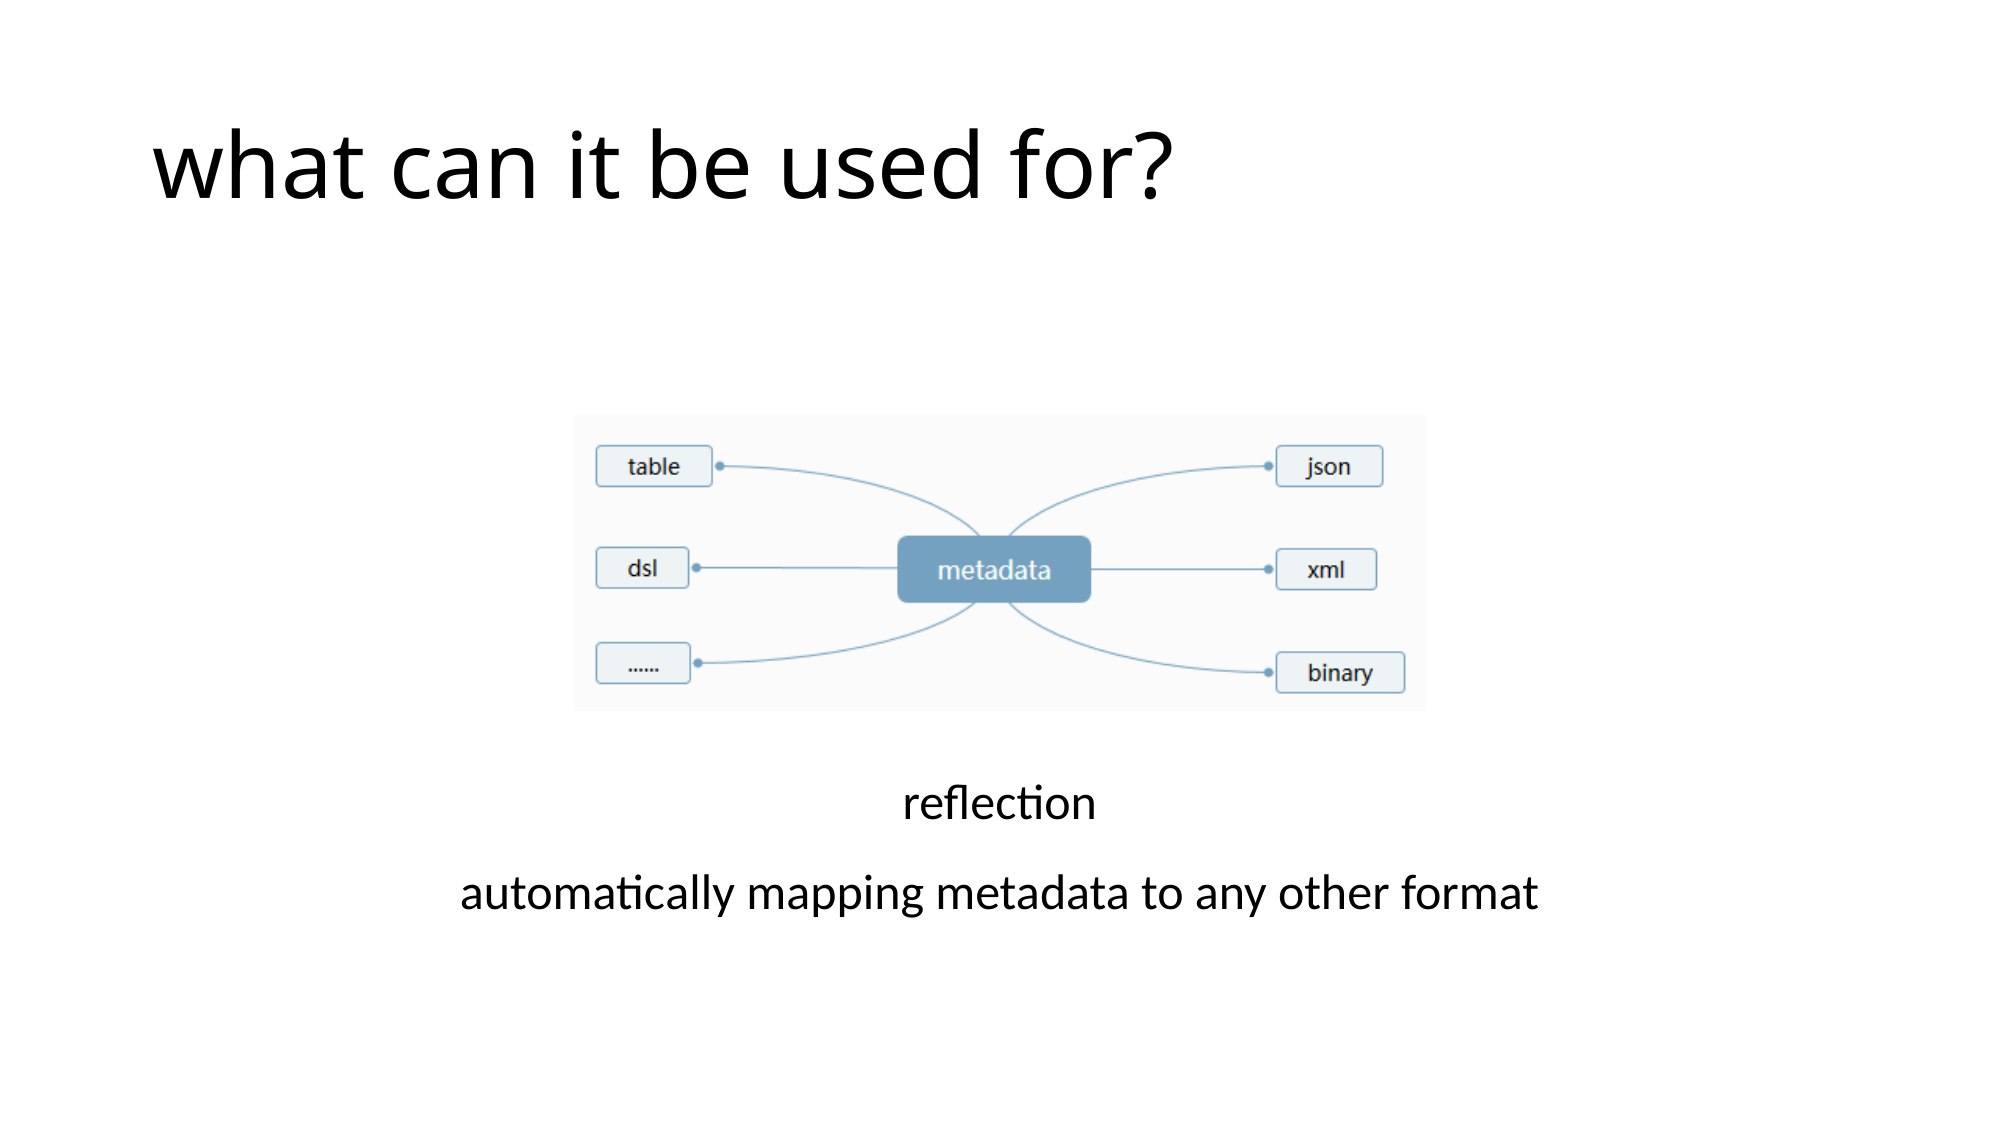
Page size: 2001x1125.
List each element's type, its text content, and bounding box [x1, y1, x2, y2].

text_box automatically mapping metadata to any other format [445, 852, 1555, 927]
picture [574, 414, 1426, 711]
text_box reflection [888, 762, 1112, 838]
title what can it be used for? [137, 59, 1863, 278]
